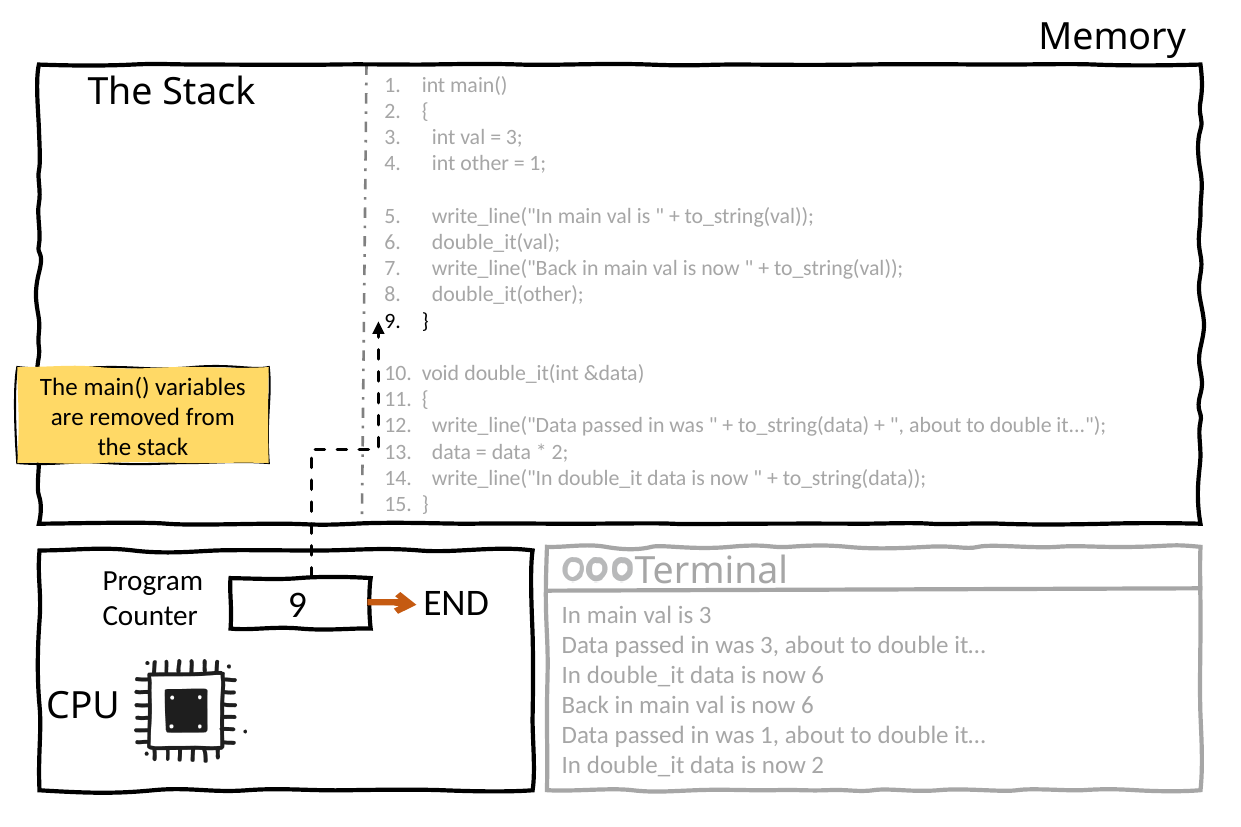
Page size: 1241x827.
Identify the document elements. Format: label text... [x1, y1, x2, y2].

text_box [37, 4, 1203, 791]
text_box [311, 321, 379, 623]
text_box The main() variables are removed from the stack [14, 366, 37, 465]
